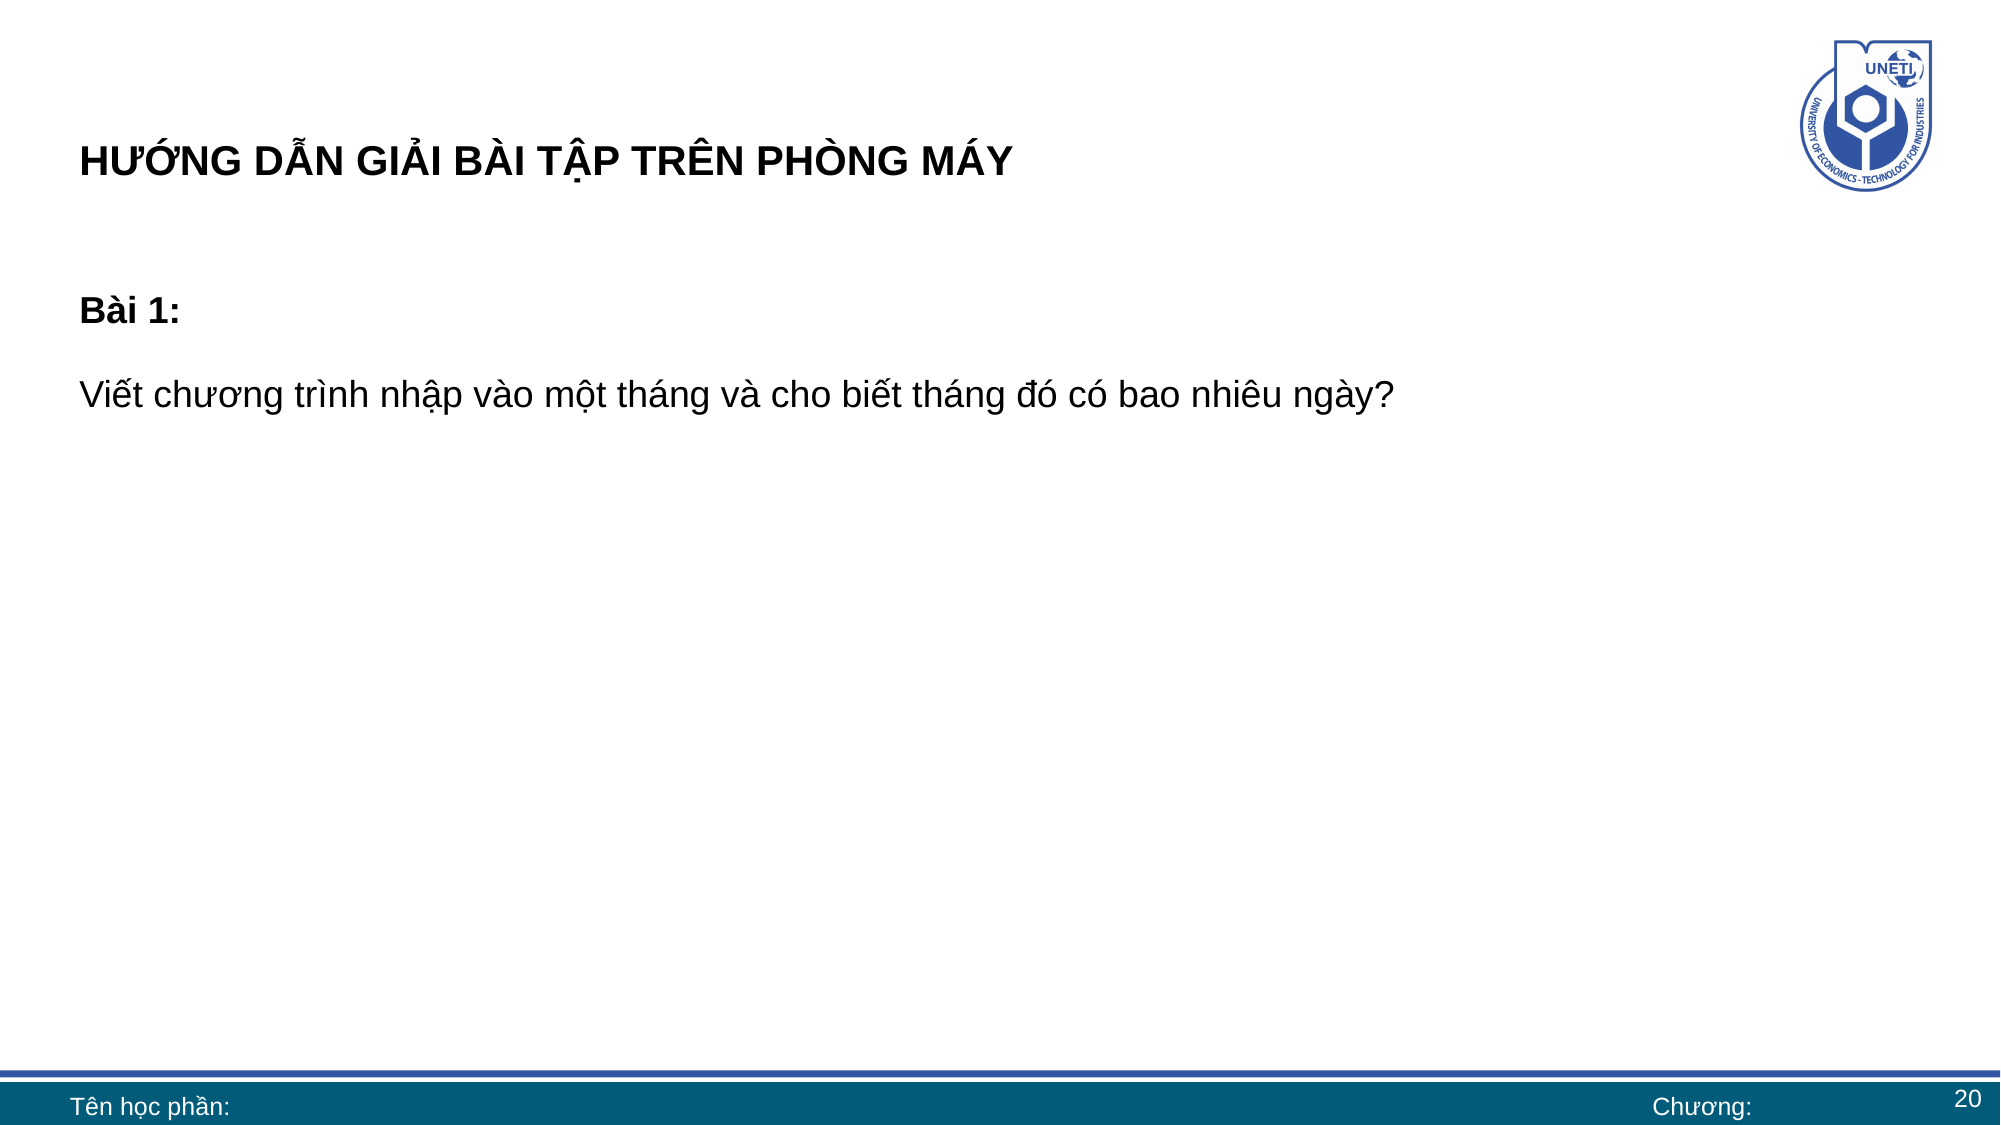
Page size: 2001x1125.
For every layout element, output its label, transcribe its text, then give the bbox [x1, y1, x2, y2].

list Bài 1: Viết chương trình nhập vào một tháng và cho biết tháng đó có bao nhiêu ngày? [64, 269, 1936, 957]
slide_number 20 [1547, 1071, 1998, 1124]
title HƯỚNG DẪN GIẢI BÀI TẬP TRÊN PHÒNG MÁY [64, 116, 1936, 248]
picture [1798, 37, 1936, 116]
text_box Chương: [1591, 1082, 1815, 1125]
text_box Tên học phần: [55, 1082, 1591, 1125]
